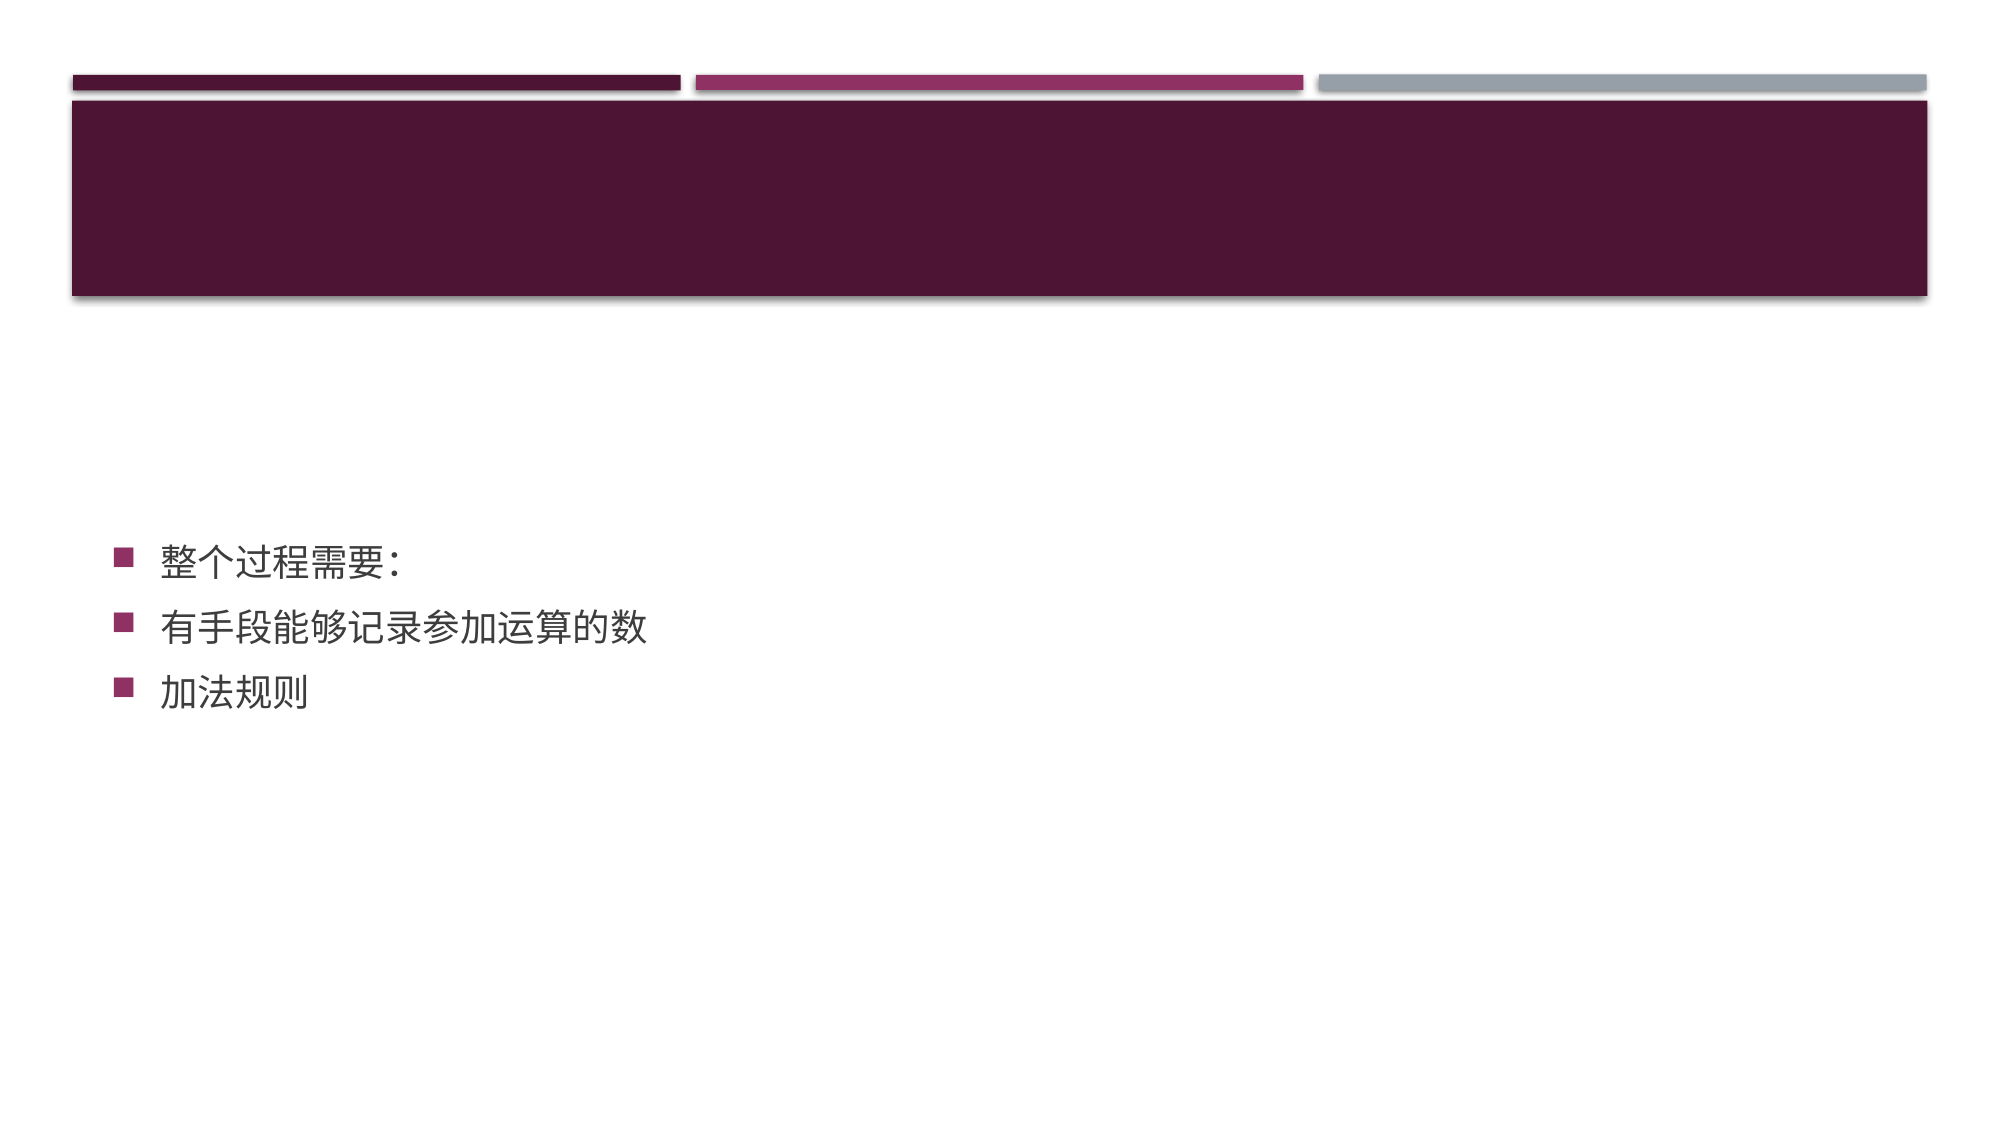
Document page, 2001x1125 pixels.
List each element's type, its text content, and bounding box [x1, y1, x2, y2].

list 整个过程需要： 有手段能够记录参加运算的数 加法规则 [95, 357, 1905, 962]
